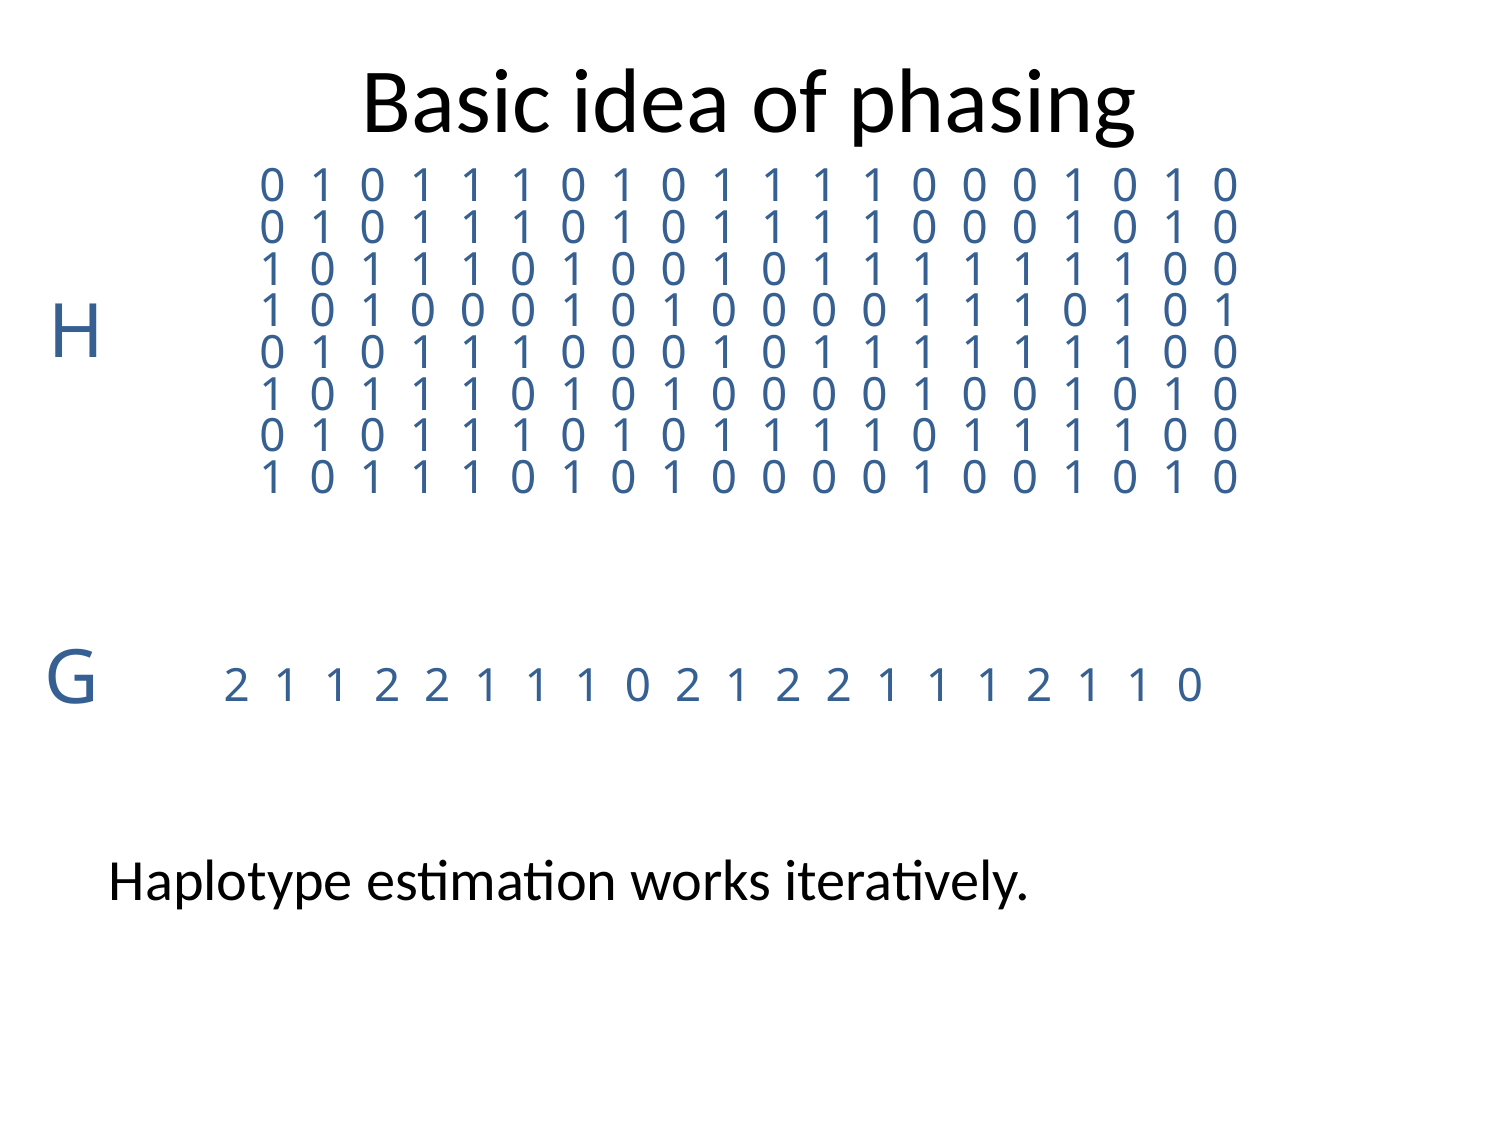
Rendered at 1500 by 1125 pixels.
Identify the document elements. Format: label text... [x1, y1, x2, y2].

text_box 0 1 0 1 1 1 0 1 0 1 1 1 1 0 0 0 1 0 1 0 0 1 0 1 1 1 0 1 0 1 1 1 1 0 0 0 1 0 1 0 1 0 1 1 1 0 1 0 0 1 0 1 1 1 1 1 1 1 0 0 1 0 1 0 0 0 1 0 1 0 0 0 0 1 1 1 0 1 0 1 0 1 0 1 1 1 0 0 0 1 0 1 1 1 1 1 1 1 0 0 1 0 1 1 1 0 1 0 1 0 0 0 0 1 0 0 1 0 1 0 0 1 0 1 1 1 0 1 0 1 1 1 1 0 1 1 1 1 0 0 1 0 1 1 1 0 1 0 1 0 0 0 0 1 0 0 1 0 1 0 2 1 1 2 2 1 1 1 0 2 1 2 2 1 1 1 2 1 1 0 [0, 161, 1500, 886]
text_box Haplotype estimation works iteratively. [94, 834, 1045, 964]
title Basic idea of phasing [75, 1, 1425, 161]
text_box G [29, 621, 101, 727]
text_box H [34, 275, 105, 380]
